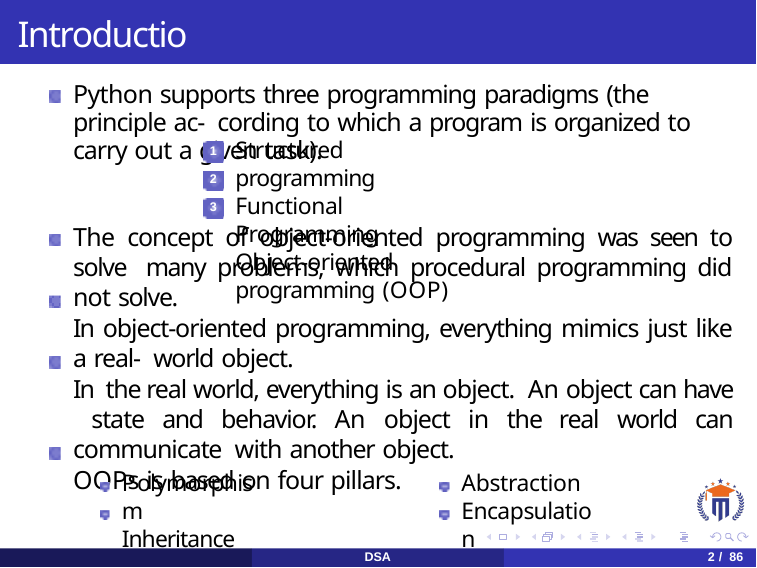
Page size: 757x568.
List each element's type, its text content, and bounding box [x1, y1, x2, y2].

text_box Python supports three programming paradigms (the principle ac- cording to which a program is organized to carry out a given task). [71, 75, 734, 165]
picture [202, 198, 224, 220]
text_box Structured programming Functional Programming Object-oriented programming (OOP) [233, 133, 590, 219]
picture [99, 481, 110, 492]
picture [48, 356, 62, 369]
picture [48, 295, 62, 308]
text_box [0, 0, 756, 64]
text_box The concept of object-oriented programming was seen to solve many problems, which procedural programming did not solve. In object-oriented programming, everything mimics just like a real- world object. In the real world, everything is an object. An object can have state and behavior. An object in the real world can communicate with another object. OOPs is based on four pillars. [71, 219, 734, 495]
text_box Abstraction Encapsulation [459, 467, 595, 530]
picture [202, 141, 224, 163]
picture [48, 90, 62, 103]
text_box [0, 531, 757, 568]
picture [48, 233, 62, 247]
picture [439, 510, 450, 521]
picture [202, 169, 224, 191]
picture [99, 510, 110, 521]
text_box Polymorphism Inheritance [119, 467, 258, 530]
picture [690, 478, 751, 525]
picture [48, 447, 62, 460]
picture [439, 481, 450, 492]
title Introduction [15, 9, 193, 108]
